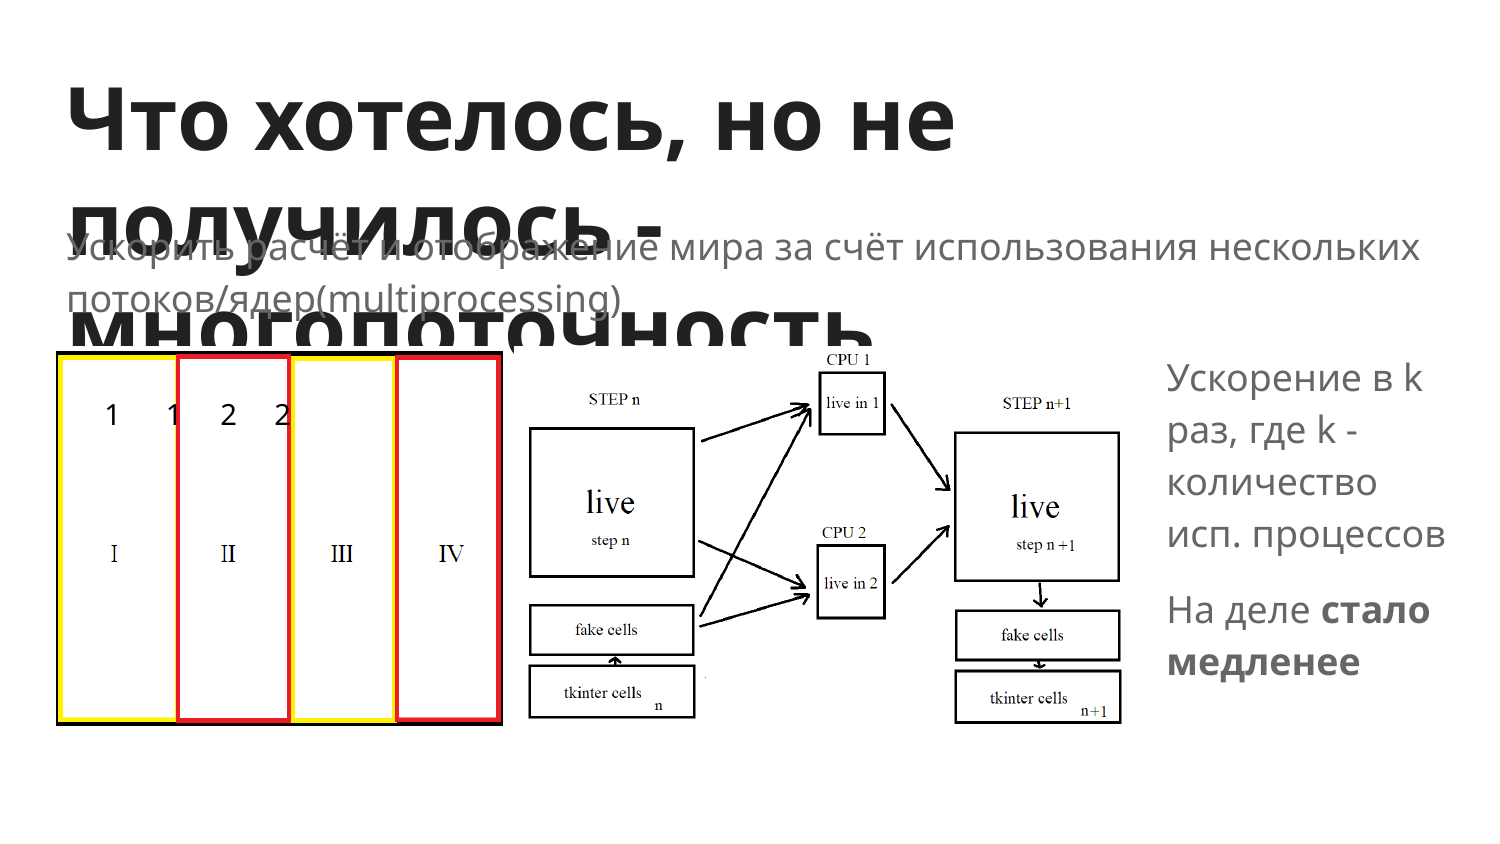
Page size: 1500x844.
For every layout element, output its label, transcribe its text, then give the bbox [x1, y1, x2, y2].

list Ускорить расчёт и отображение мира за счёт использования нескольких потоков/ядер(multiprocessing) [51, 201, 1449, 707]
picture [514, 346, 1146, 734]
list Ускорение в k раз, где k - количество исп. процессов На деле стало медленее [1151, 332, 1463, 838]
picture [50, 346, 509, 734]
title Что хотелось, но не получилось - многопоточность [51, 48, 1449, 201]
